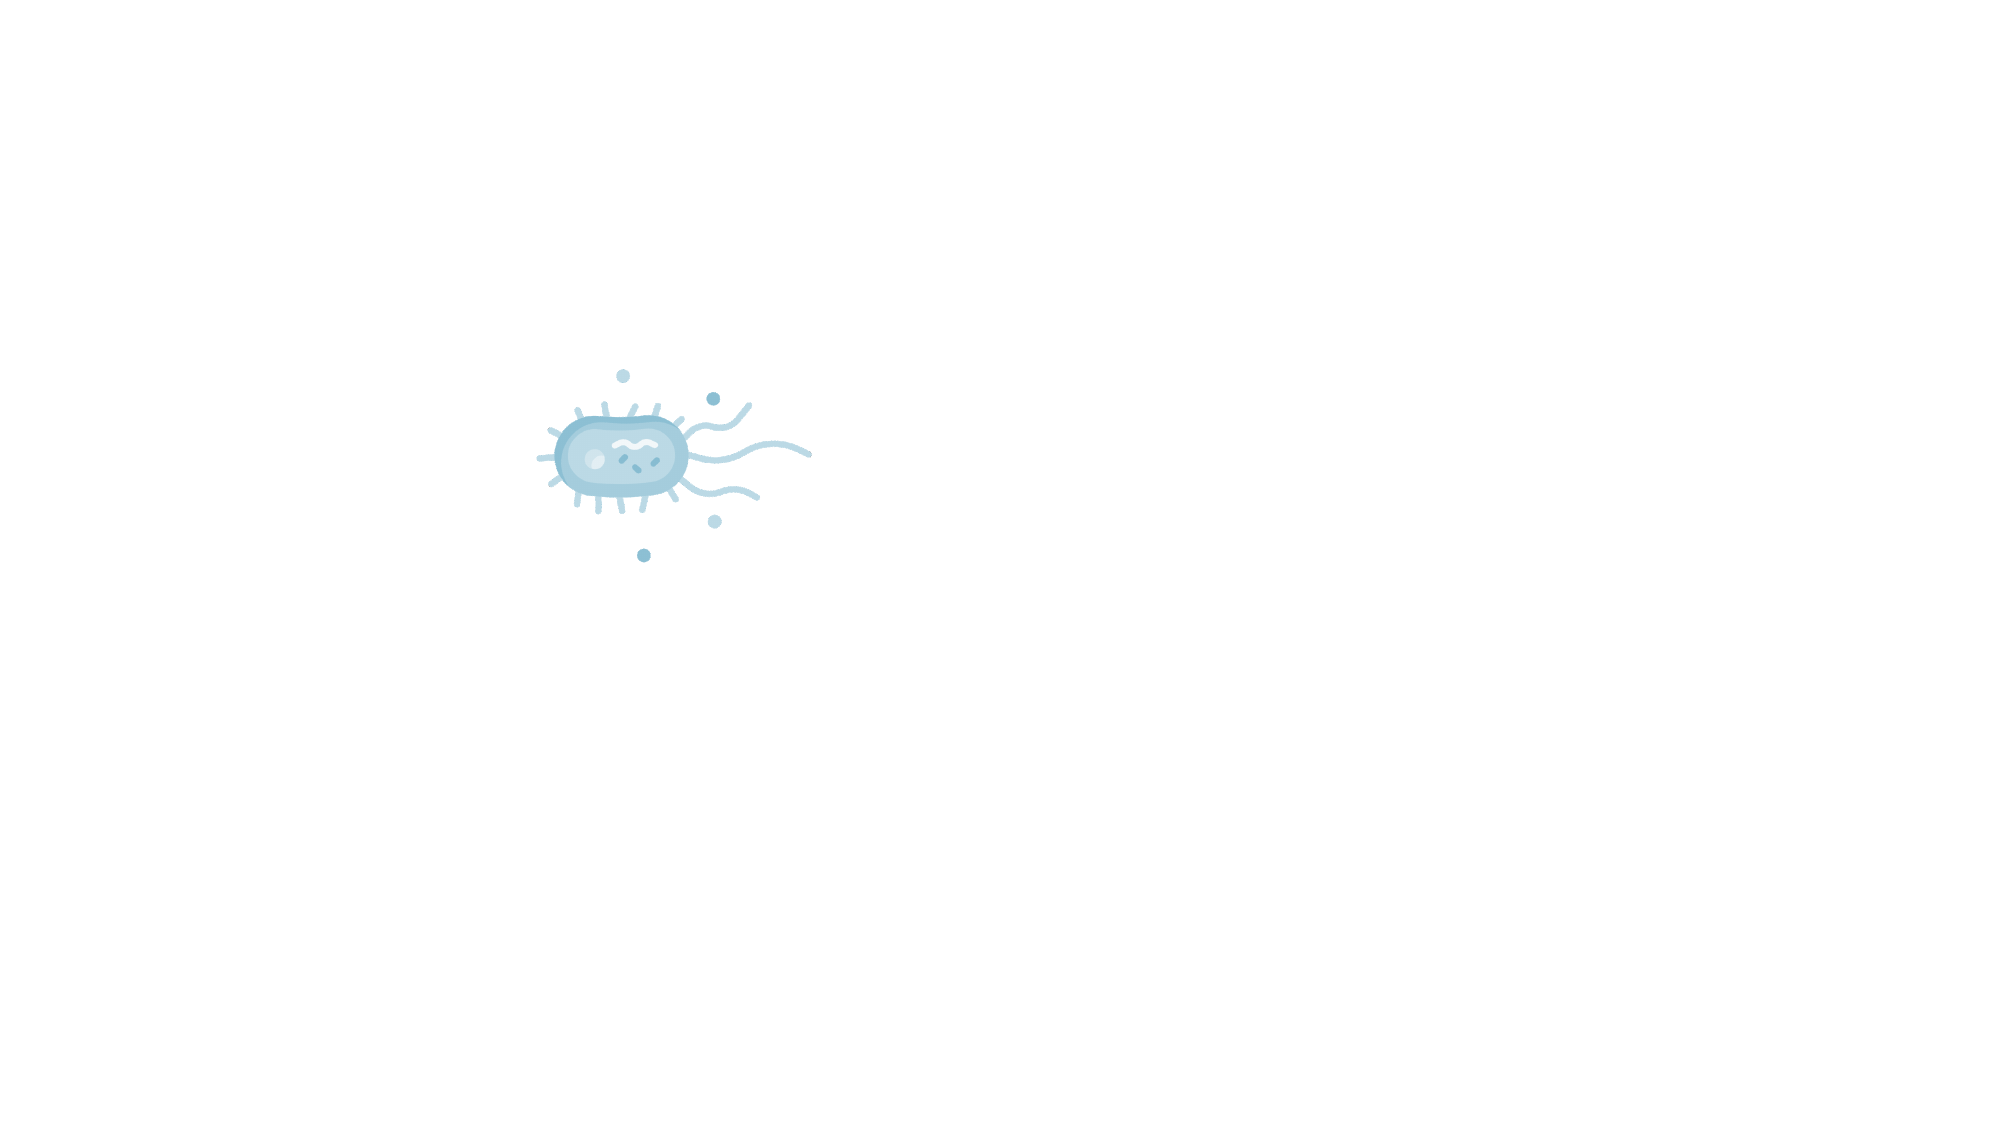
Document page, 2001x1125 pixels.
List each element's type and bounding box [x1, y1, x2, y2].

picture [563, 352, 771, 560]
